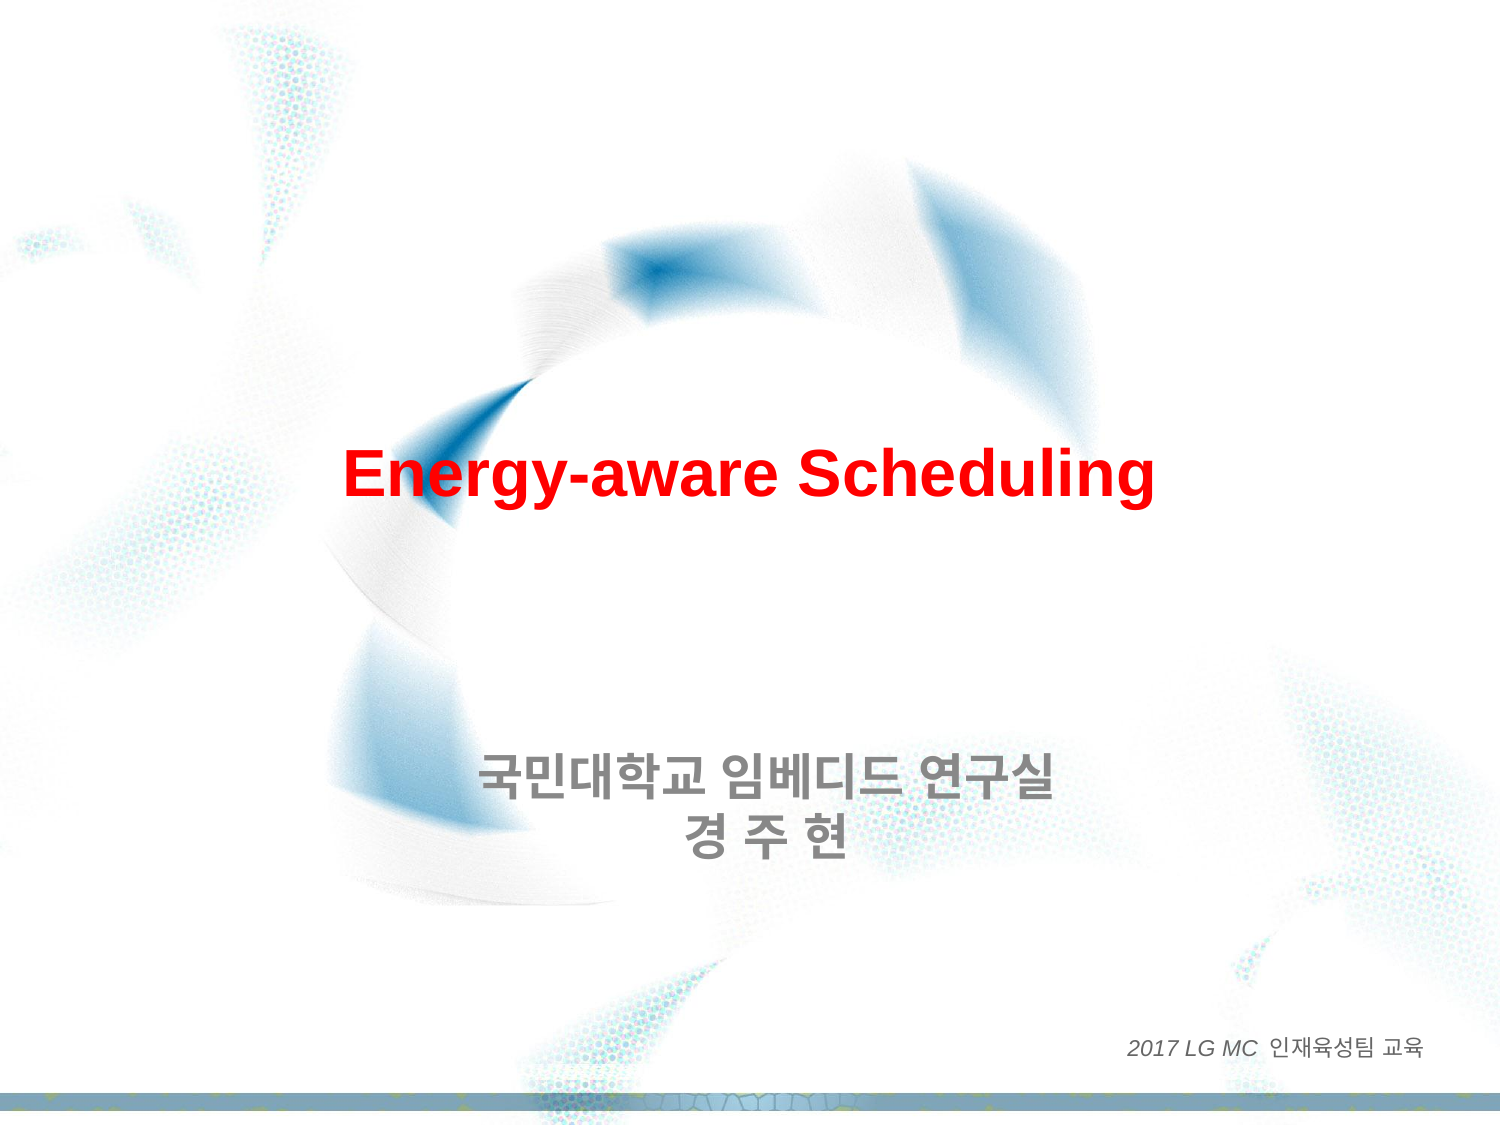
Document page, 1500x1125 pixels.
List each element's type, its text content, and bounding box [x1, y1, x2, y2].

title Energy-aware Scheduling [112, 349, 1388, 591]
text_box 2017 LG MC 인재육성팀 교육 [1112, 1001, 1493, 1094]
picture [0, 0, 1500, 1125]
text_box 국민대학교 임베디드 연구실 경 주 현 [242, 738, 1292, 925]
